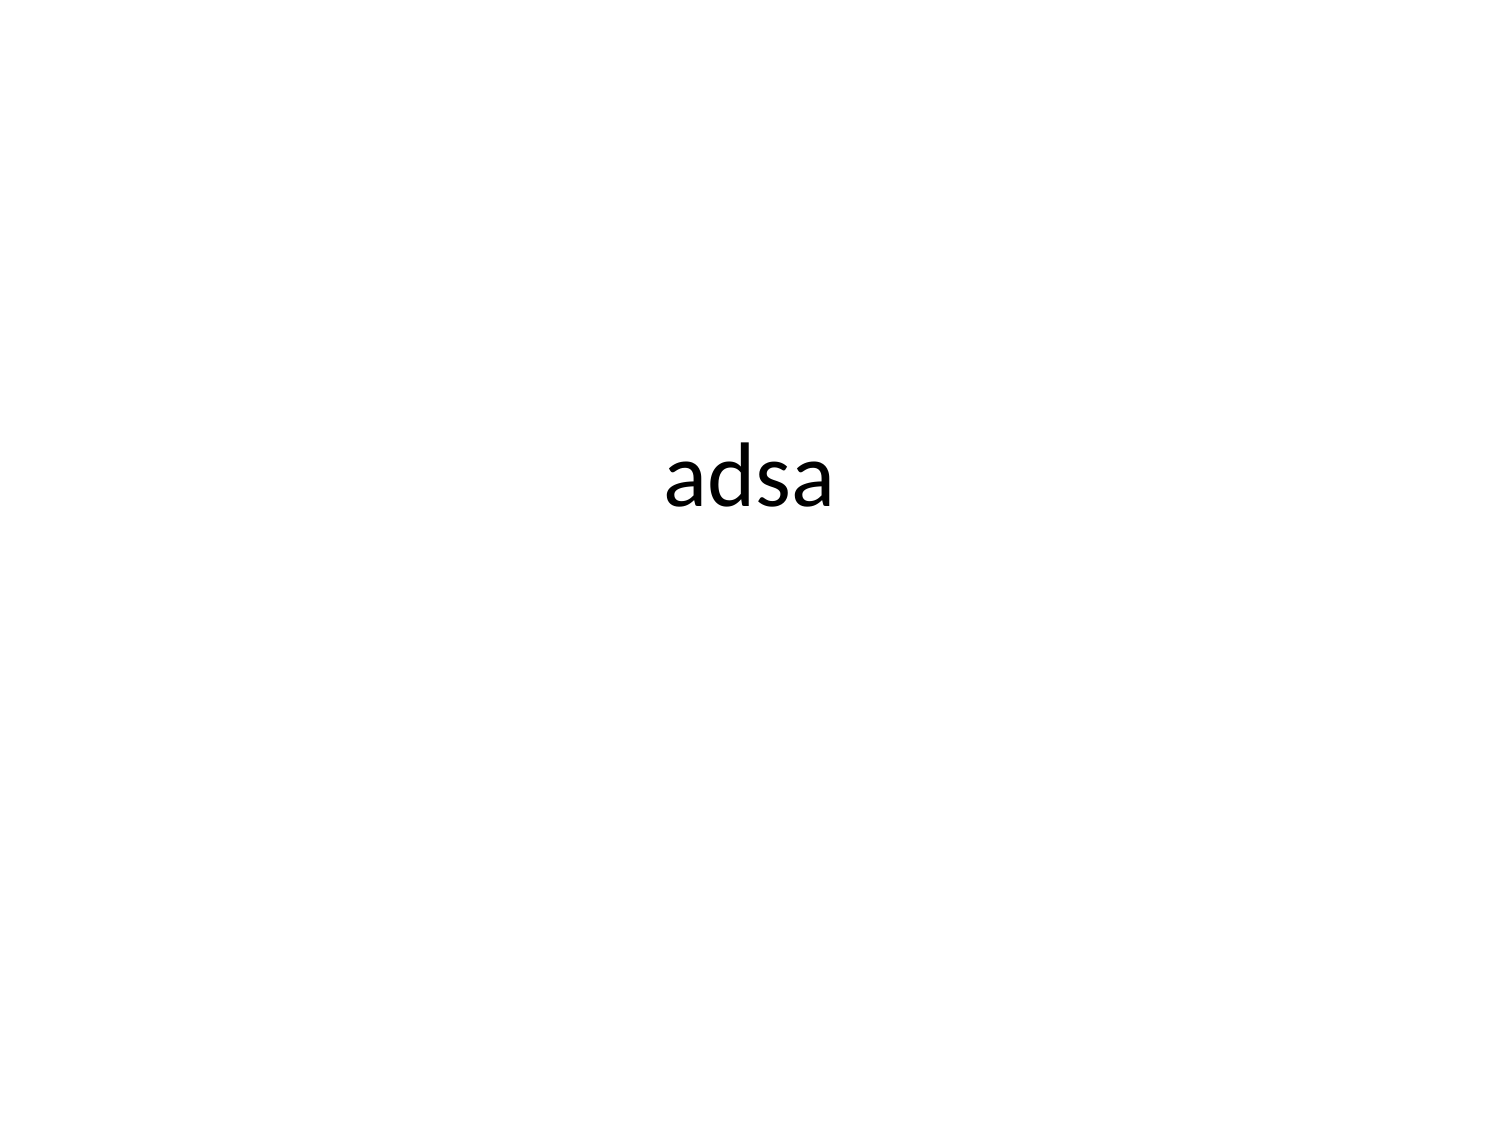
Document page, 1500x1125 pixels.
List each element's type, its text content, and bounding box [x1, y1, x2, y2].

title adsa [112, 349, 1388, 591]
